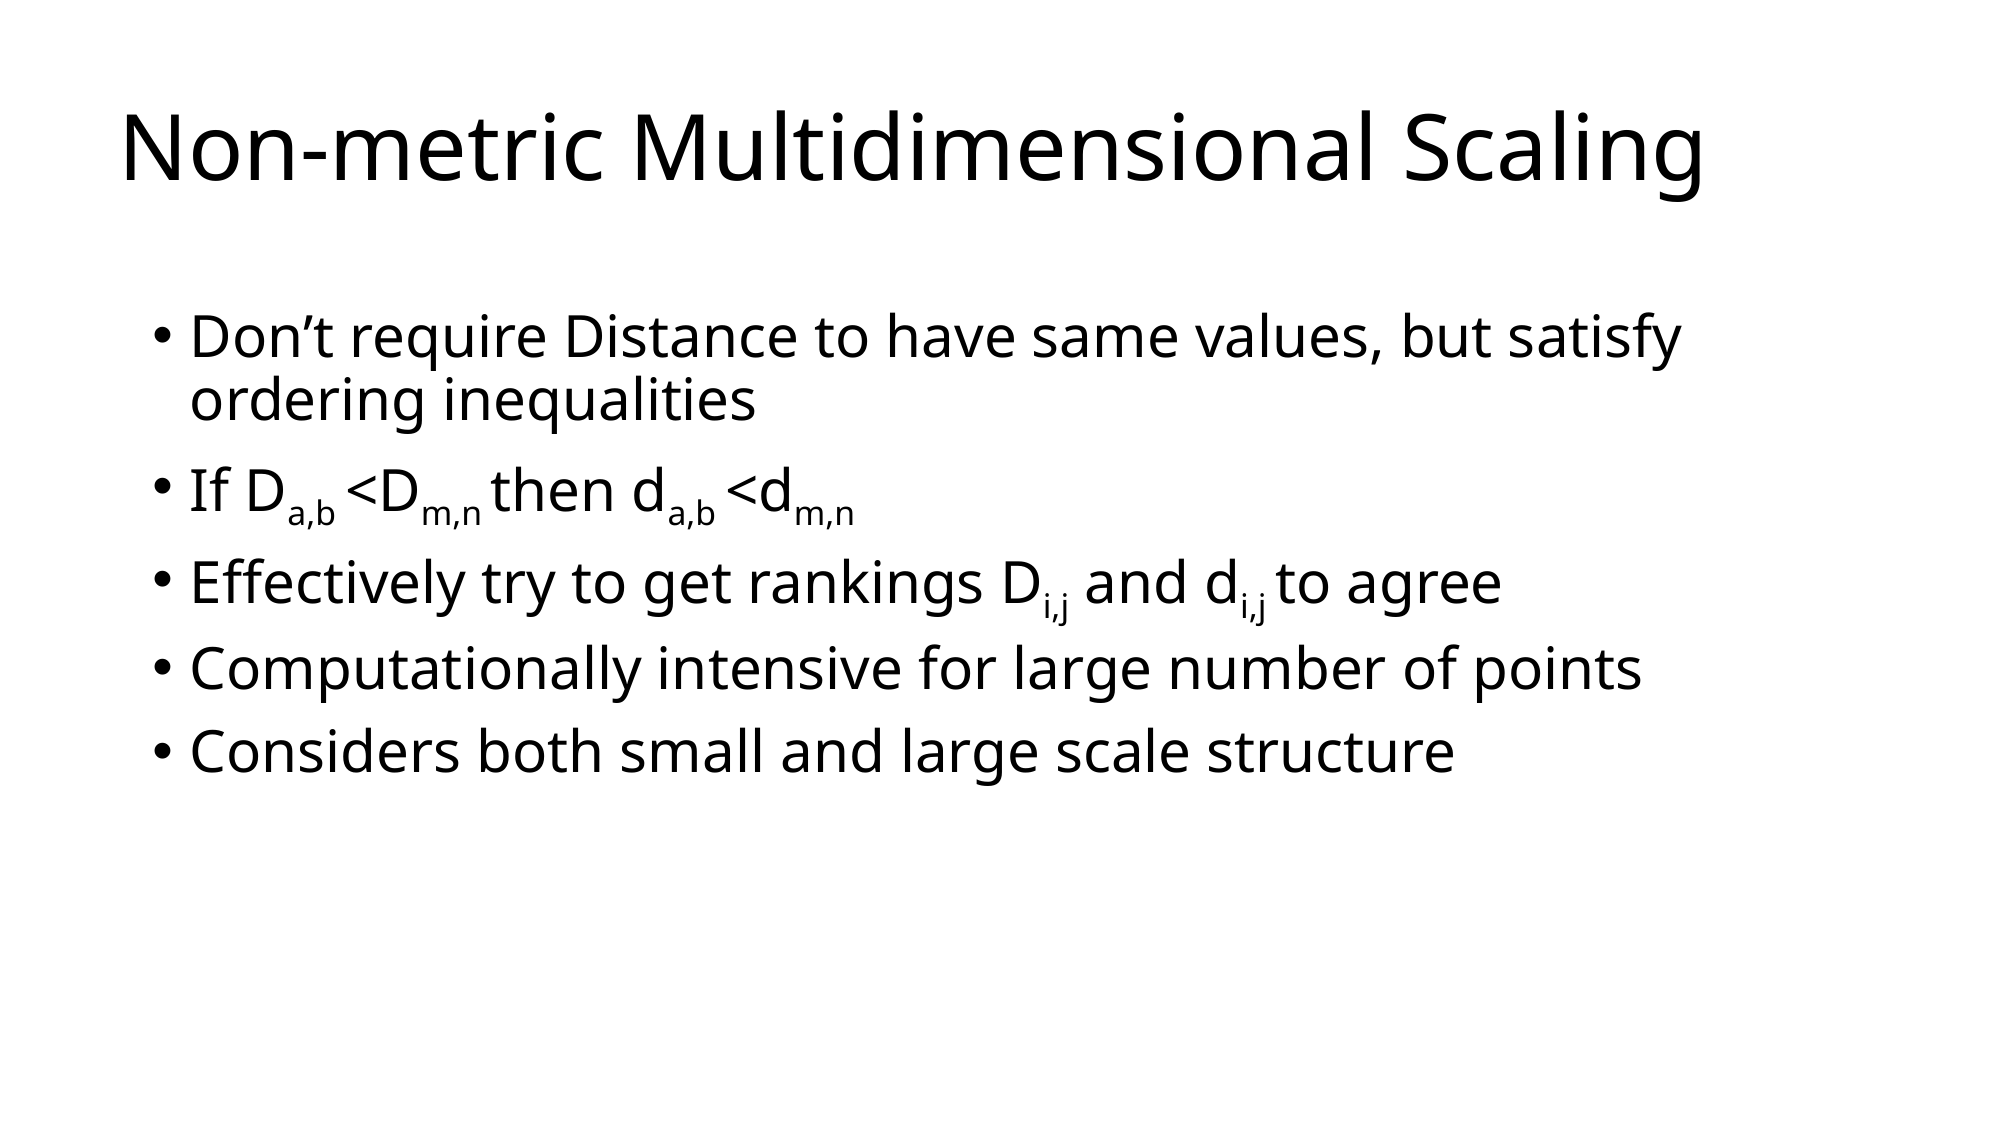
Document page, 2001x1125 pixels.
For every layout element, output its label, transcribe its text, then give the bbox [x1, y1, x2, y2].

title Non-metric Multidimensional Scaling [103, 42, 1829, 260]
list Don’t require Distance to have same values, but satisfy ordering inequalities If Da,b <Dm,n then da,b <dm,n Effectively try to get rankings Di,j and di,j to agree Computationally intensive for large number of points Considers both small and large scale structure [137, 299, 1863, 1014]
